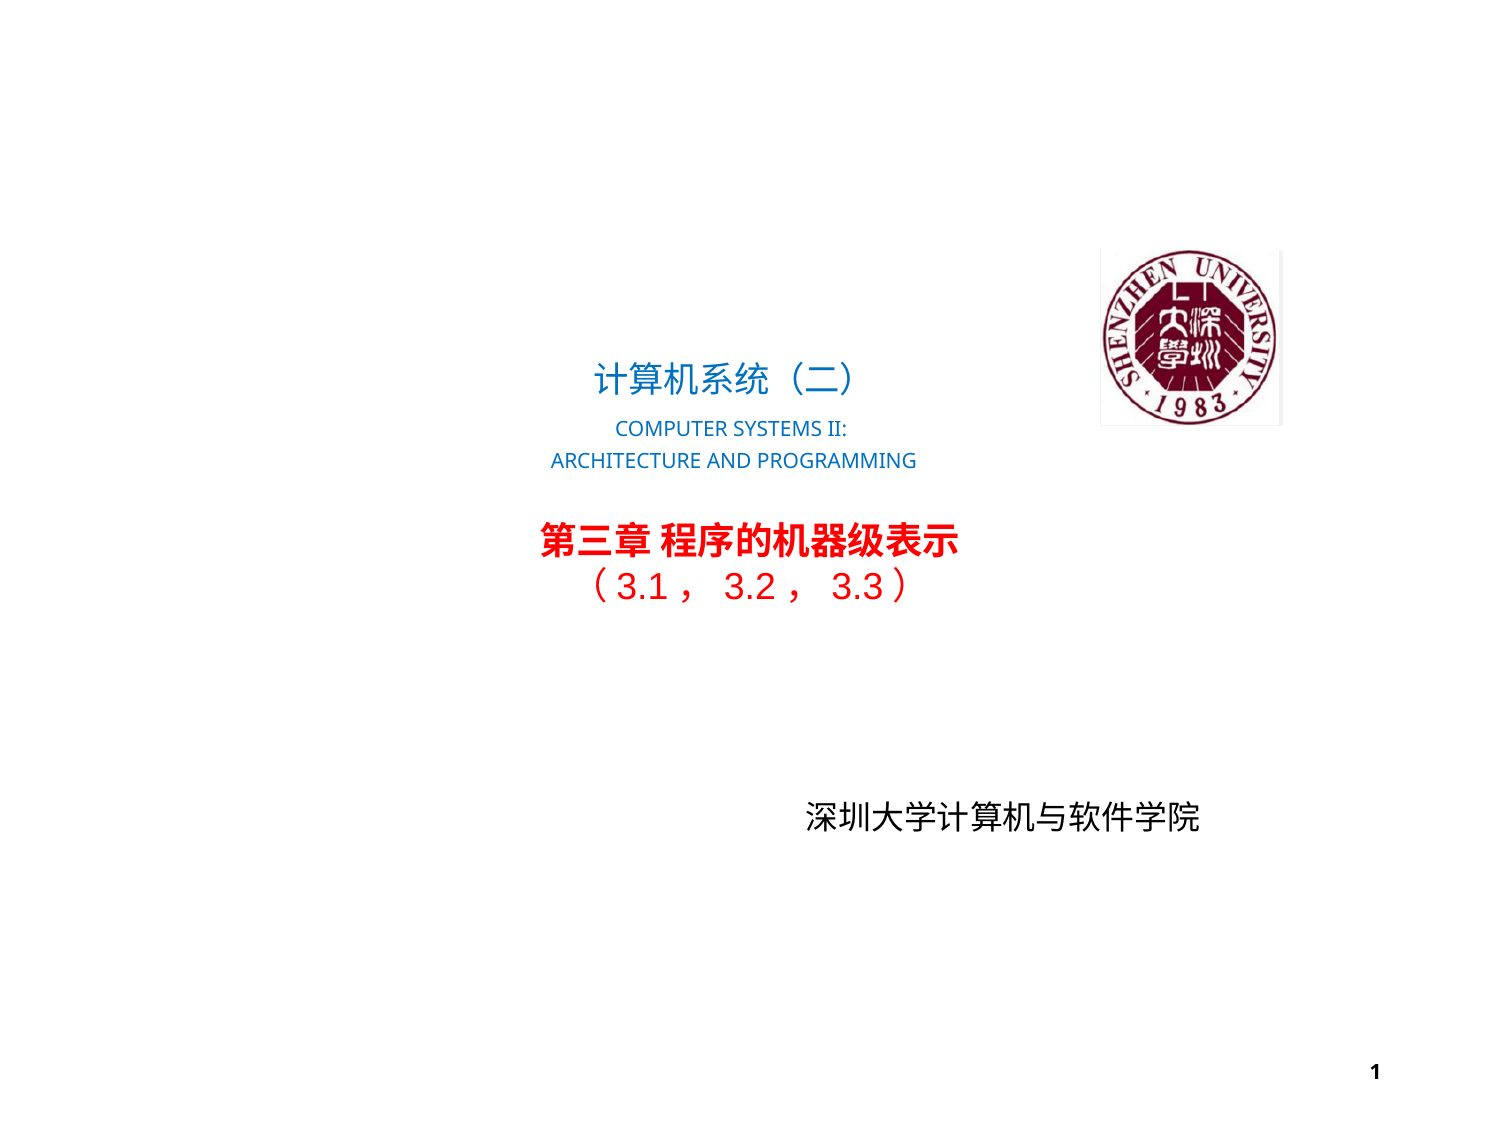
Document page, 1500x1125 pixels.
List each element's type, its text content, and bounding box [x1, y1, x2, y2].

subtitle 深圳大学计算机与软件学院 [413, 793, 1217, 844]
title 计算机系统（二） COMPUTER SYSTEMS II: ARCHITECTURE AND PROGRAMMING [375, 358, 1093, 494]
text_box 第三章 程序的机器级表示 （3.1，3.2，3.3） [374, 509, 1125, 615]
slide_number 1 [1059, 1042, 1397, 1103]
picture [1100, 250, 1283, 426]
